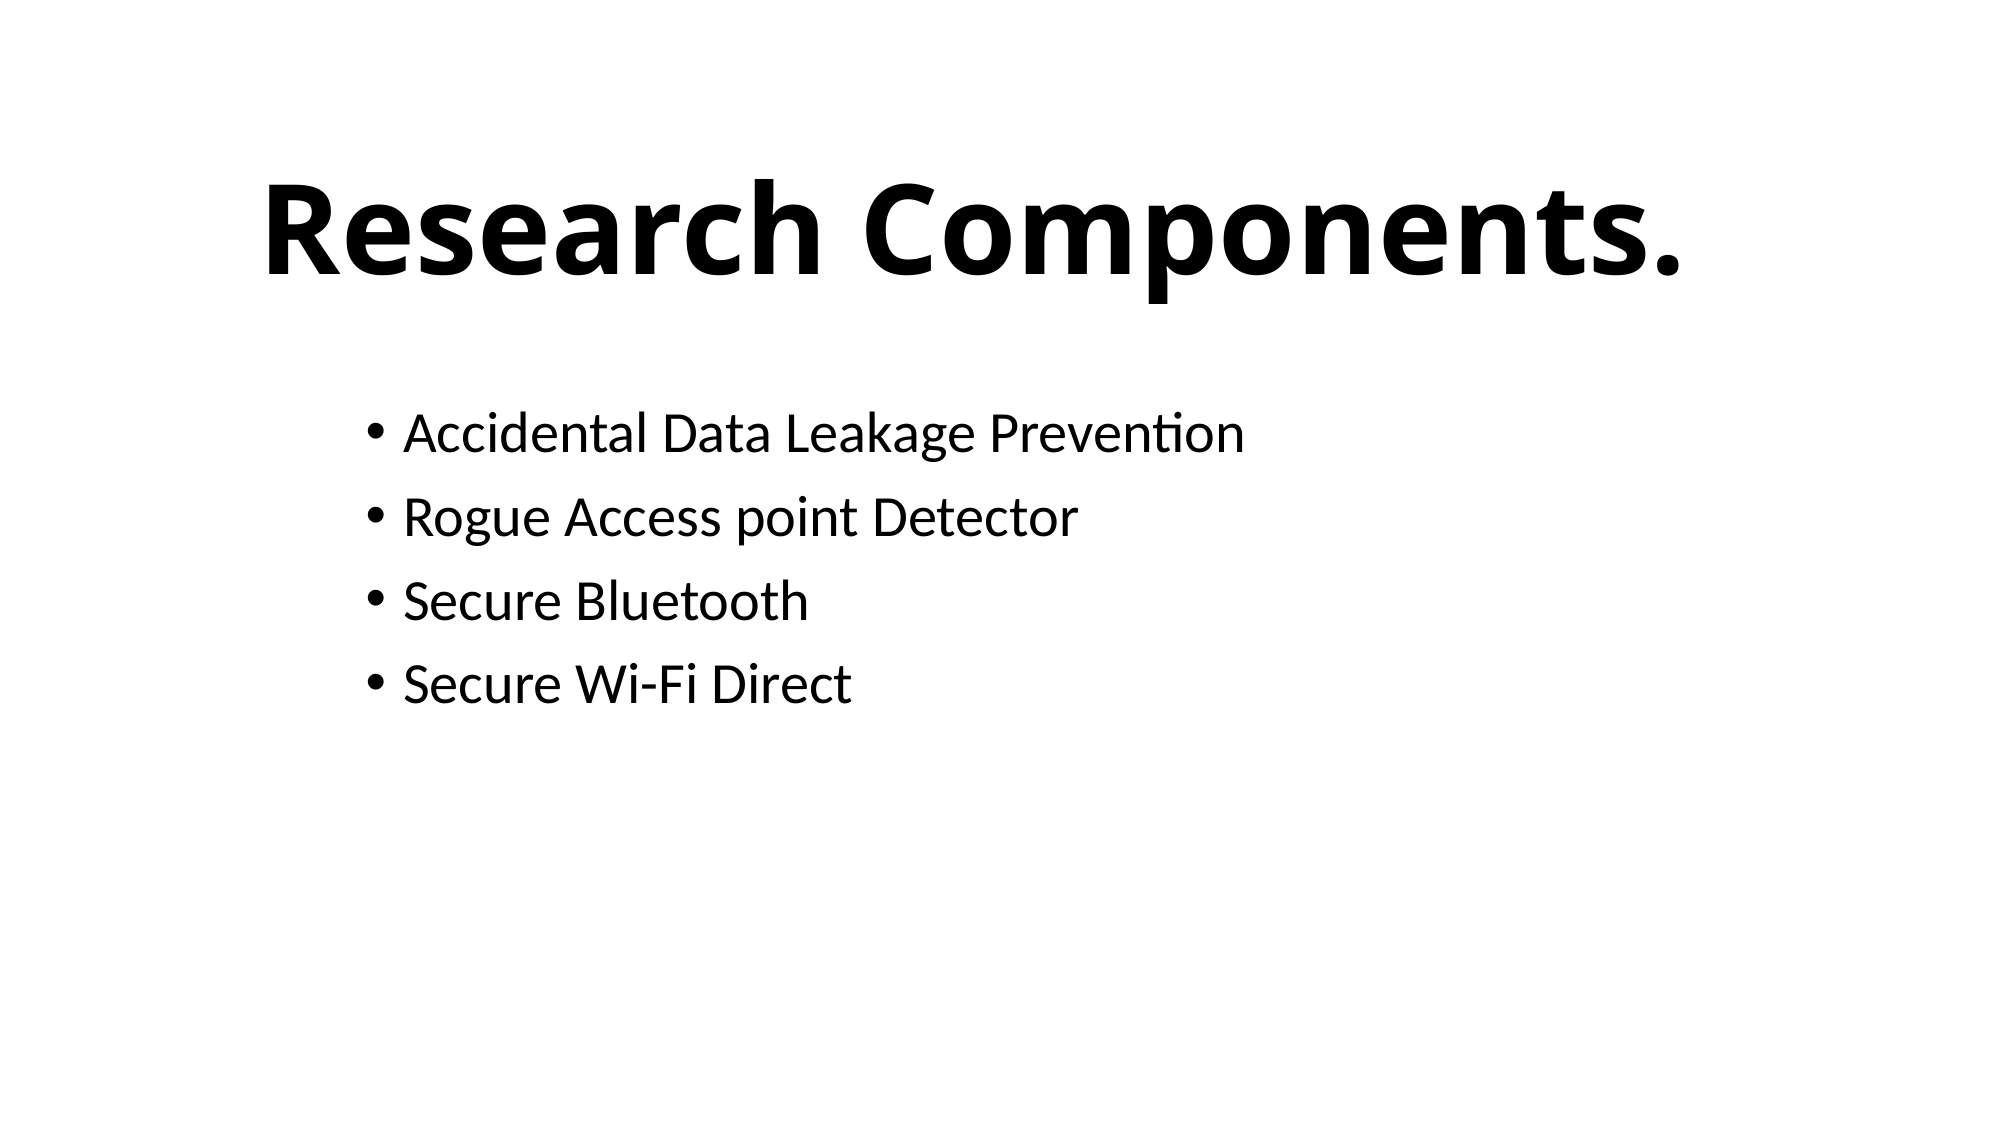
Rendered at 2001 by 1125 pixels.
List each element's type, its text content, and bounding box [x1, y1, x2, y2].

title Research Components. [244, 125, 1969, 343]
list Accidental Data Leakage Prevention Rogue Access point Detector Secure Bluetooth Secure Wi-Fi Direct [350, 394, 1766, 965]
